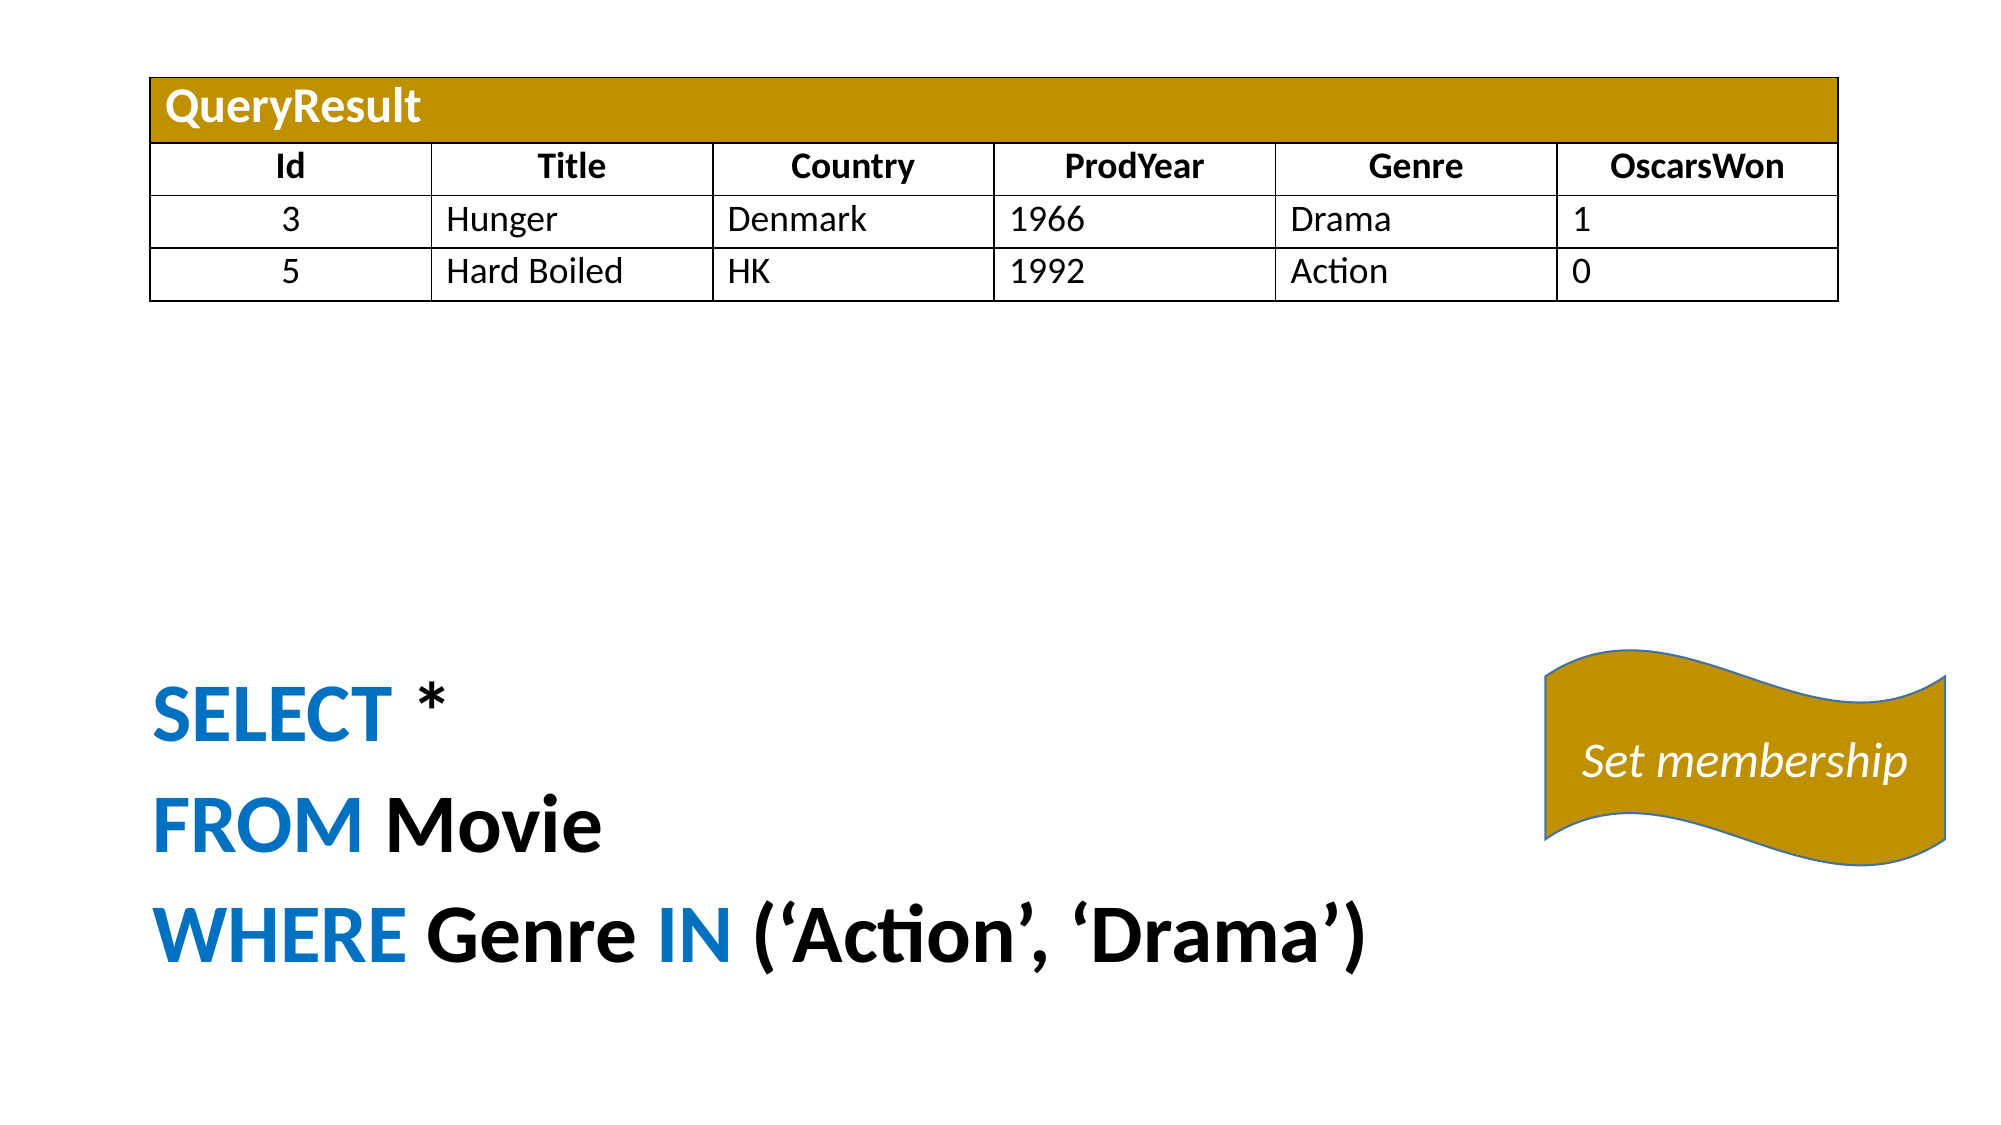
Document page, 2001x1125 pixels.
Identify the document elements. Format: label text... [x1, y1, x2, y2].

table_cell Hunger [432, 196, 712, 247]
text_box Set membership [1544, 649, 1947, 867]
table_cell Action [1276, 249, 1556, 300]
table_cell HK [714, 249, 993, 300]
table_cell 1992 [995, 249, 1275, 300]
table_cell Hard Boiled [432, 249, 712, 300]
list SELECT * FROM Movie WHERE Genre IN (‘Action’, ‘Drama’) [137, 662, 1863, 1045]
table_cell Country [714, 144, 993, 195]
table_cell Denmark [714, 196, 993, 247]
table_cell OscarsWon [1558, 144, 1837, 195]
table_header QueryResult [151, 78, 1837, 142]
table_cell 0 [1558, 249, 1837, 300]
table_cell 1966 [995, 196, 1275, 247]
table_cell Id [151, 144, 431, 195]
table_cell 5 [151, 249, 431, 300]
table_cell Drama [1276, 196, 1556, 247]
table_cell 3 [151, 196, 431, 247]
table_cell Title [432, 144, 712, 195]
table_cell 1 [1558, 196, 1837, 247]
table_cell ProdYear [995, 144, 1275, 195]
table_cell Genre [1276, 144, 1556, 195]
